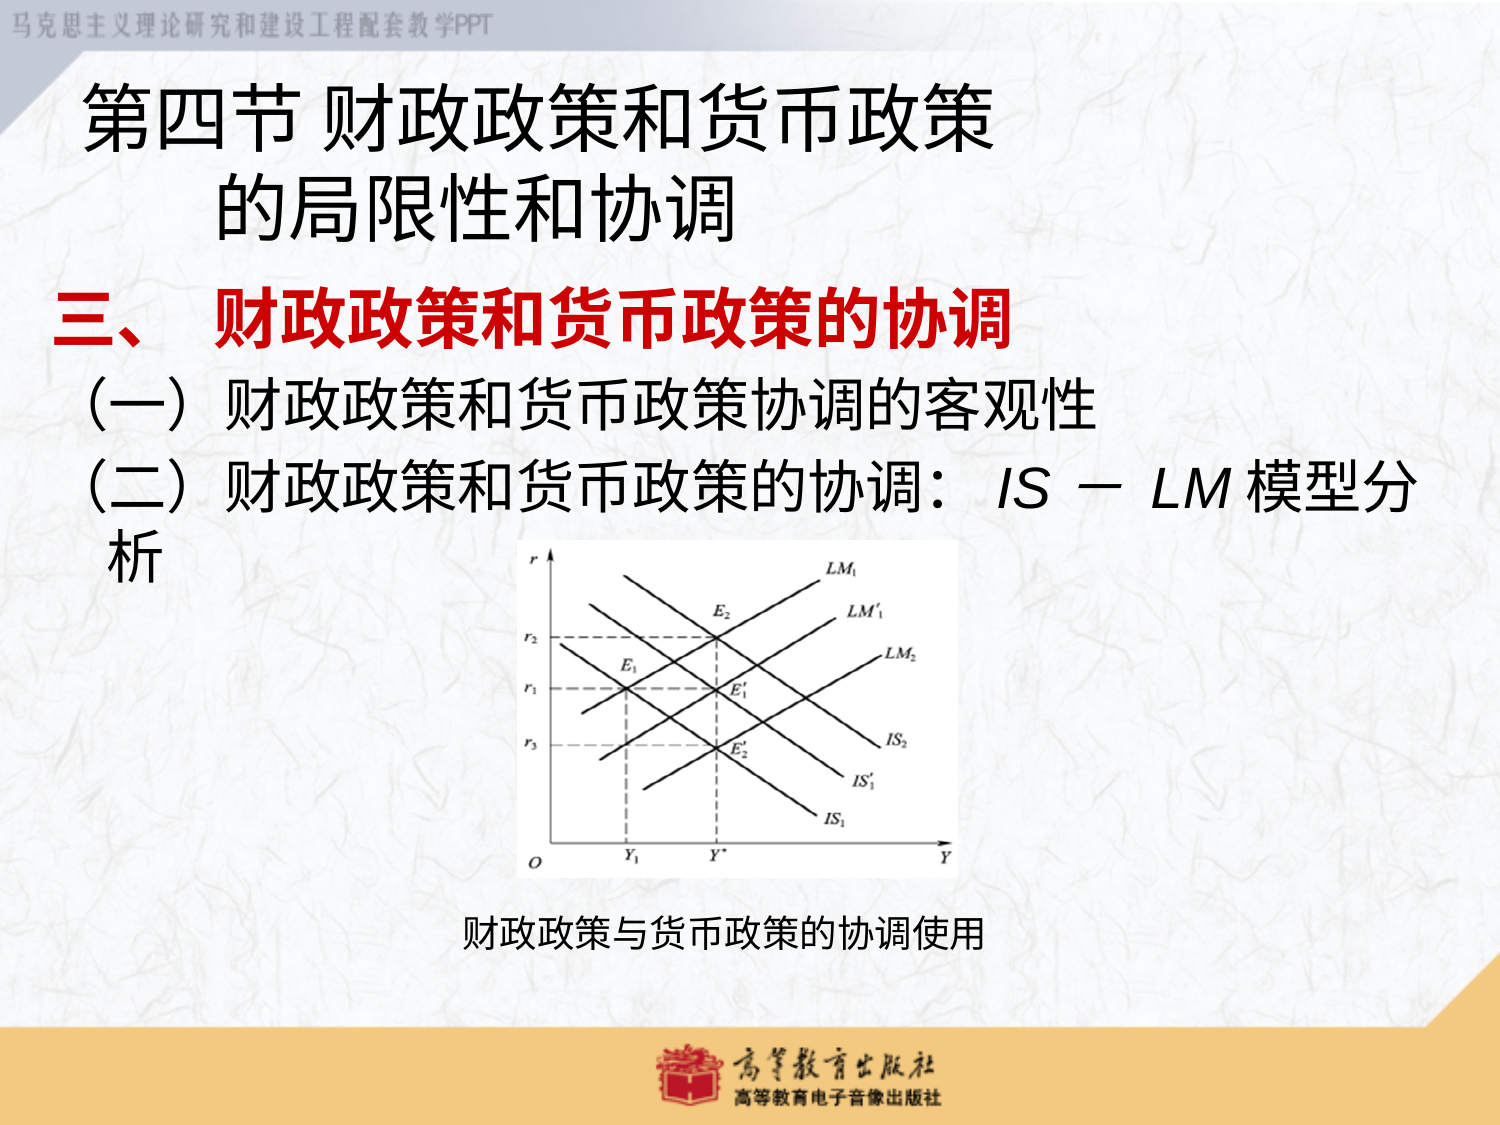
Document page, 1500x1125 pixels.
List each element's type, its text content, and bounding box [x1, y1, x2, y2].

text_box 财政政策与货币政策的协调使用 [447, 902, 1008, 963]
text_box 第四节 财政政策和货币政策 的局限性和协调 [64, 90, 1415, 232]
list 三、 财政政策和货币政策的协调 （一）财政政策和货币政策协调的客观性 （二）财政政策和货币政策的协调：IS－ LM模型分析 [34, 175, 1477, 1020]
picture [0, 0, 1500, 1125]
